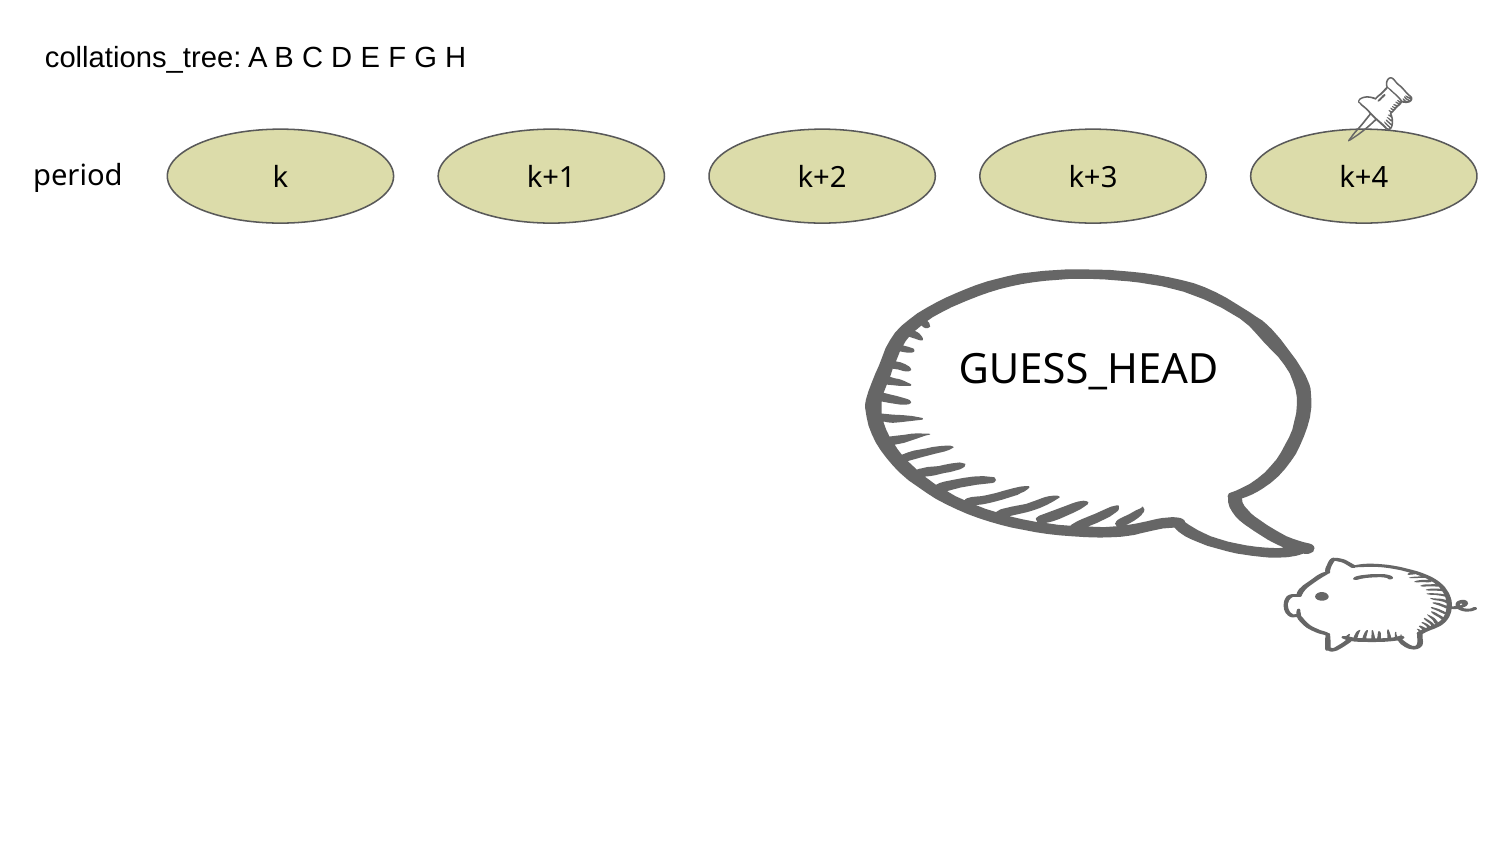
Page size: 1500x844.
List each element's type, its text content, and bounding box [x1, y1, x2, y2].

text_box GUESS_HEAD [943, 277, 1270, 441]
text_box k+4 [1250, 129, 1477, 224]
text_box [865, 299, 1315, 558]
text_box [1004, 269, 1168, 277]
text_box k+2 [709, 129, 936, 224]
text_box [1348, 77, 1413, 142]
text_box period [18, 141, 143, 209]
text_box k+1 [438, 129, 665, 224]
text_box collations_tree: A B C D E F G H [29, 23, 709, 93]
text_box [1283, 557, 1477, 652]
text_box k [167, 129, 394, 224]
text_box k+3 [979, 129, 1207, 224]
